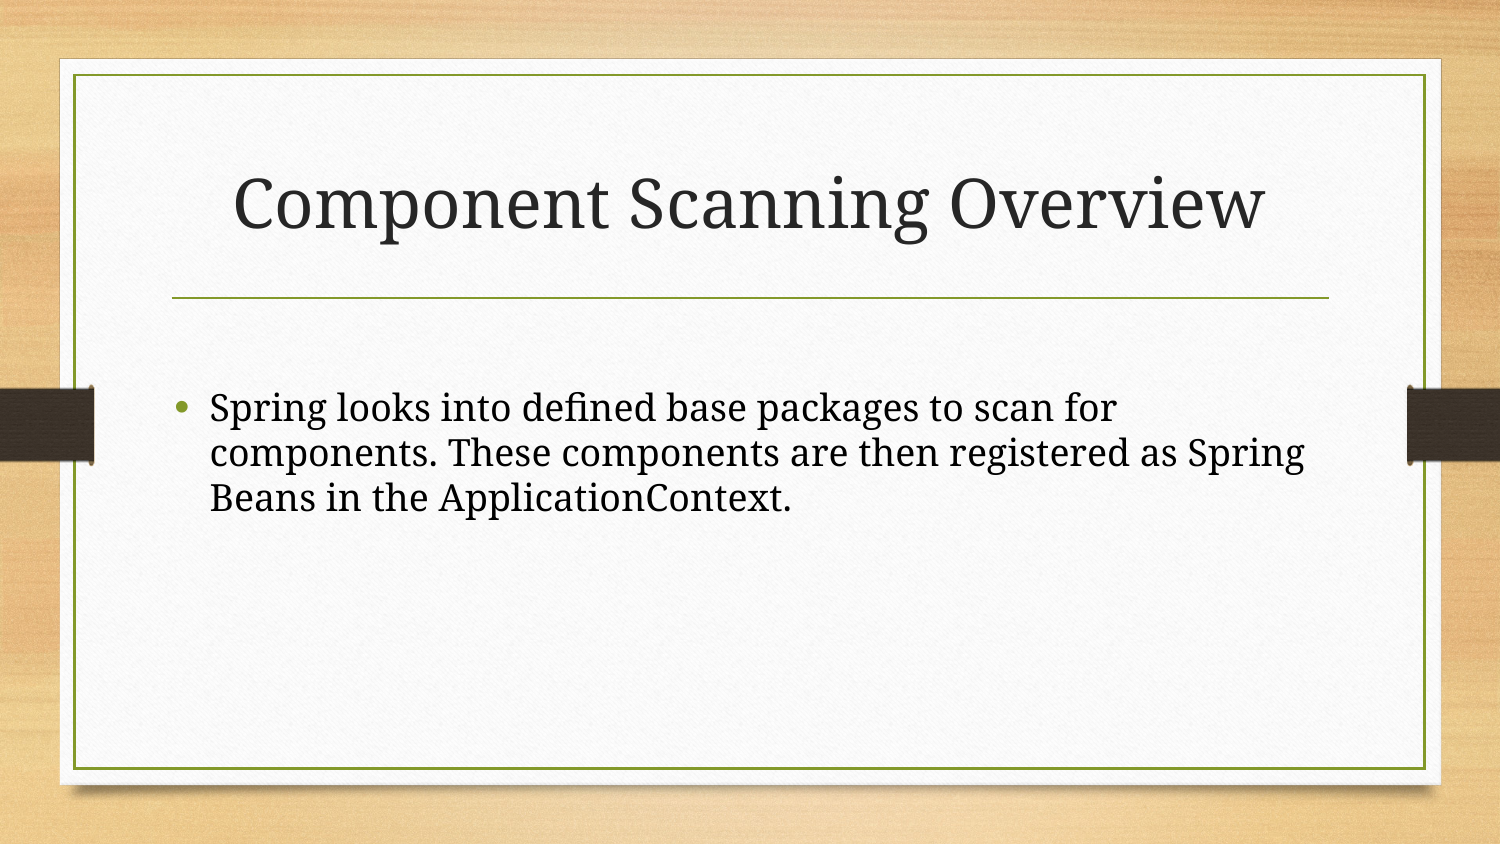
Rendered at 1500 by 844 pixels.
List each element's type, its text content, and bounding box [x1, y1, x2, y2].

list Spring looks into defined base packages to scan for components. These components are then registered as Spring Beans in the ApplicationContext. [159, 314, 1341, 723]
picture [0, 0, 1500, 844]
title Component Scanning Overview [159, 120, 1341, 282]
